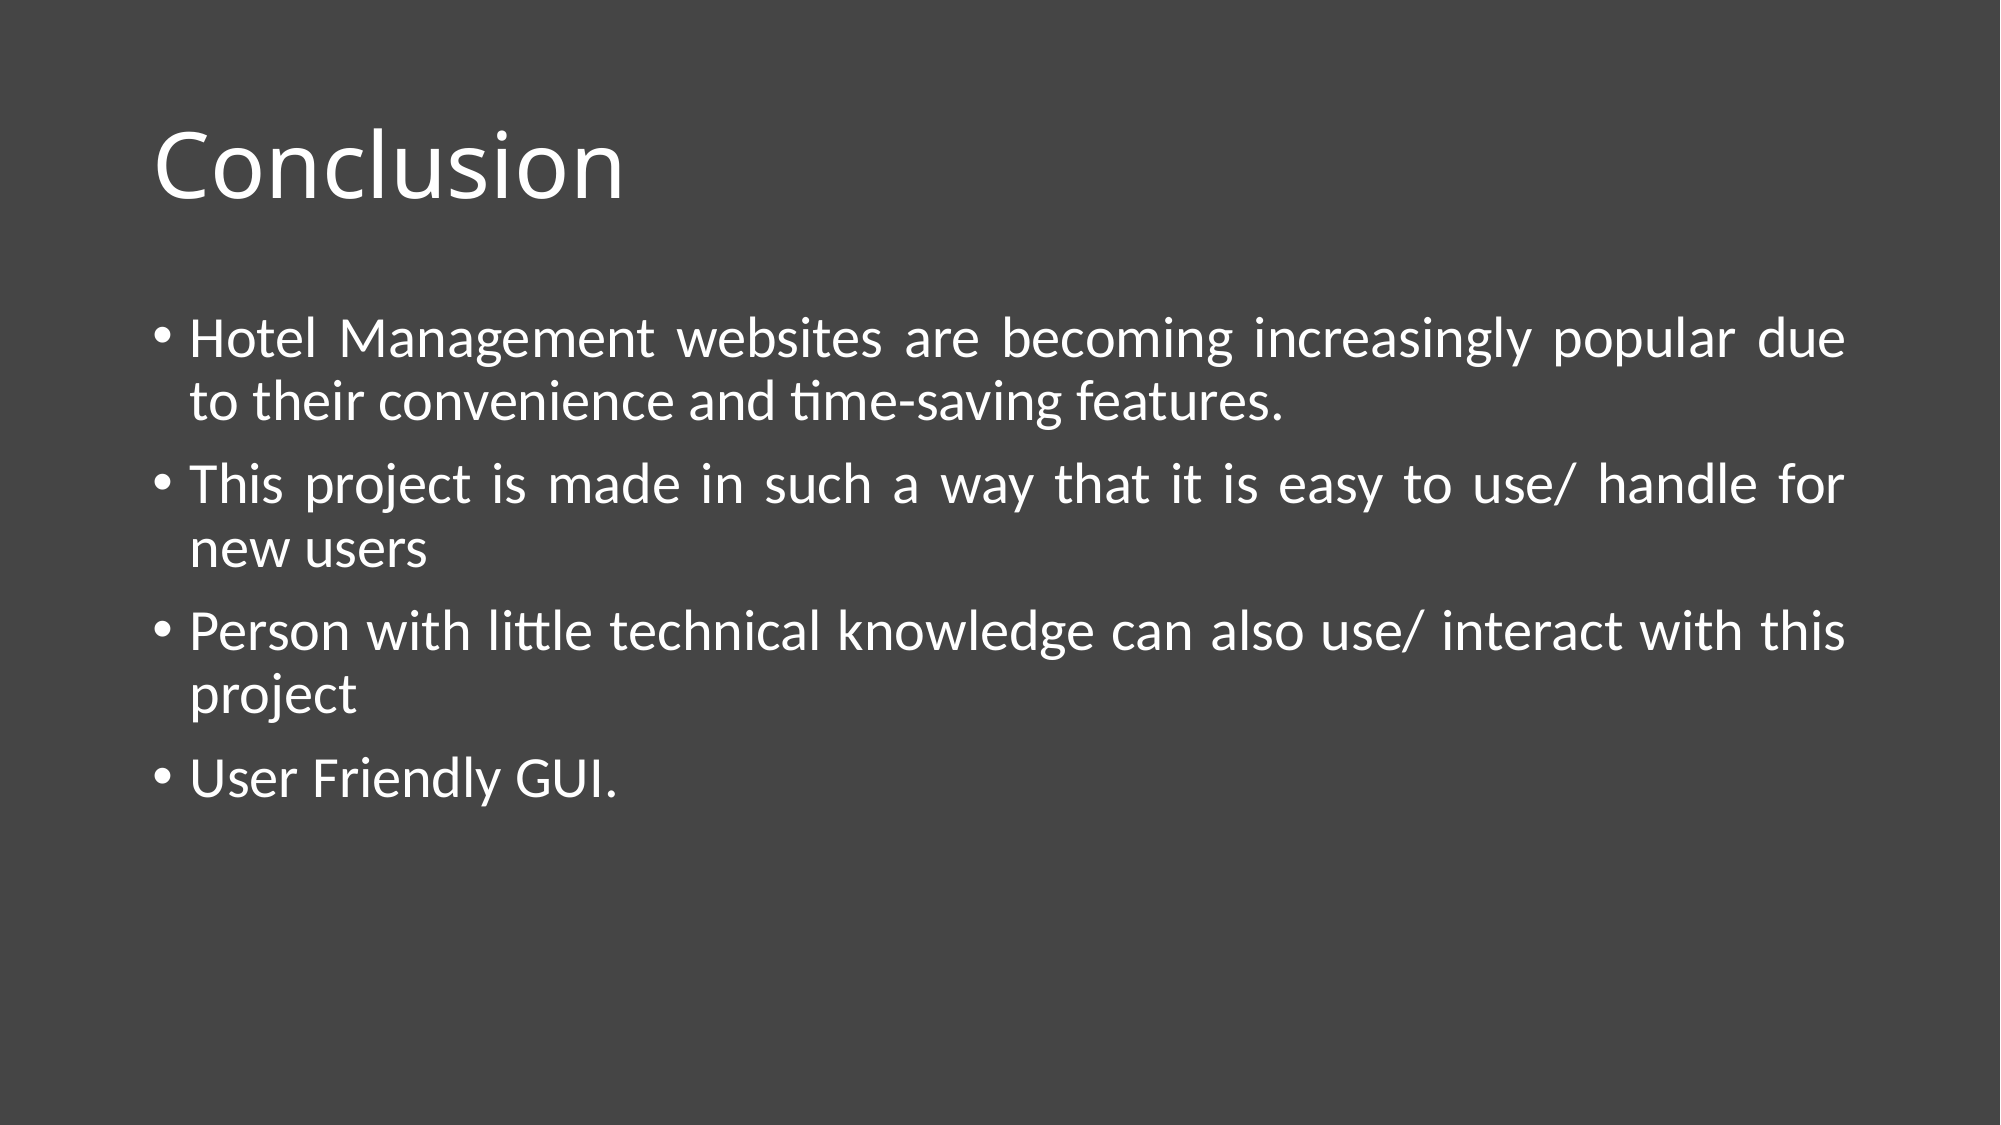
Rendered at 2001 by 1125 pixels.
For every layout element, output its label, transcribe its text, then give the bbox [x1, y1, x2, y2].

list Hotel Management websites are becoming increasingly popular due to their convenience and time-saving features. This project is made in such a way that it is easy to use/ handle for new users Person with little technical knowledge can also use/ interact with this project User Friendly GUI. [137, 299, 1863, 1014]
title Conclusion [137, 59, 1863, 278]
